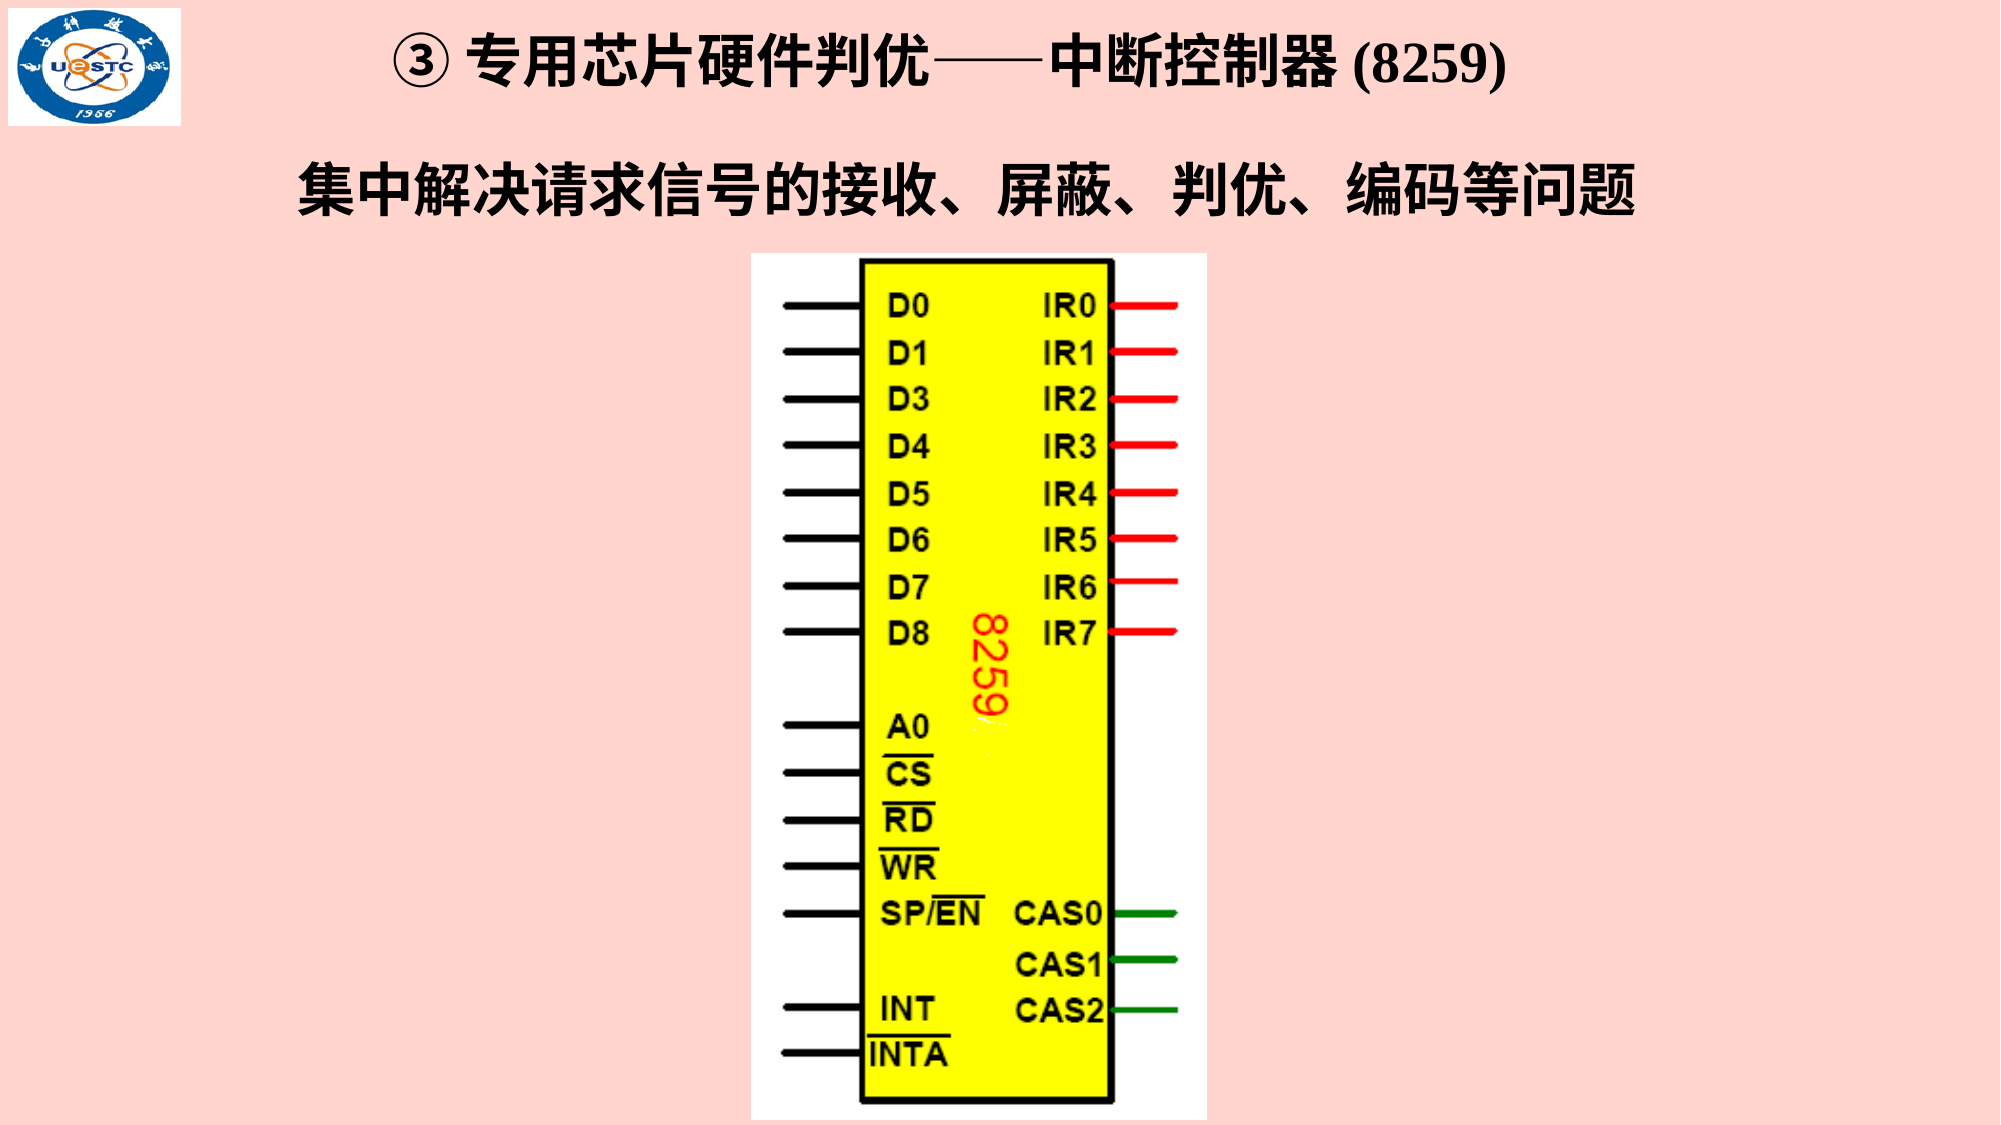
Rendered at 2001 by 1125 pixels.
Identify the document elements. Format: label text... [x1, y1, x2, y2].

picture [8, 8, 181, 126]
text_box ③专用芯片硬件判优——中断控制器(8259) [377, 17, 1745, 102]
text_box 集中解决请求信号的接收、屏蔽、判优、编码等问题 [282, 145, 1750, 231]
picture [751, 253, 1208, 1120]
